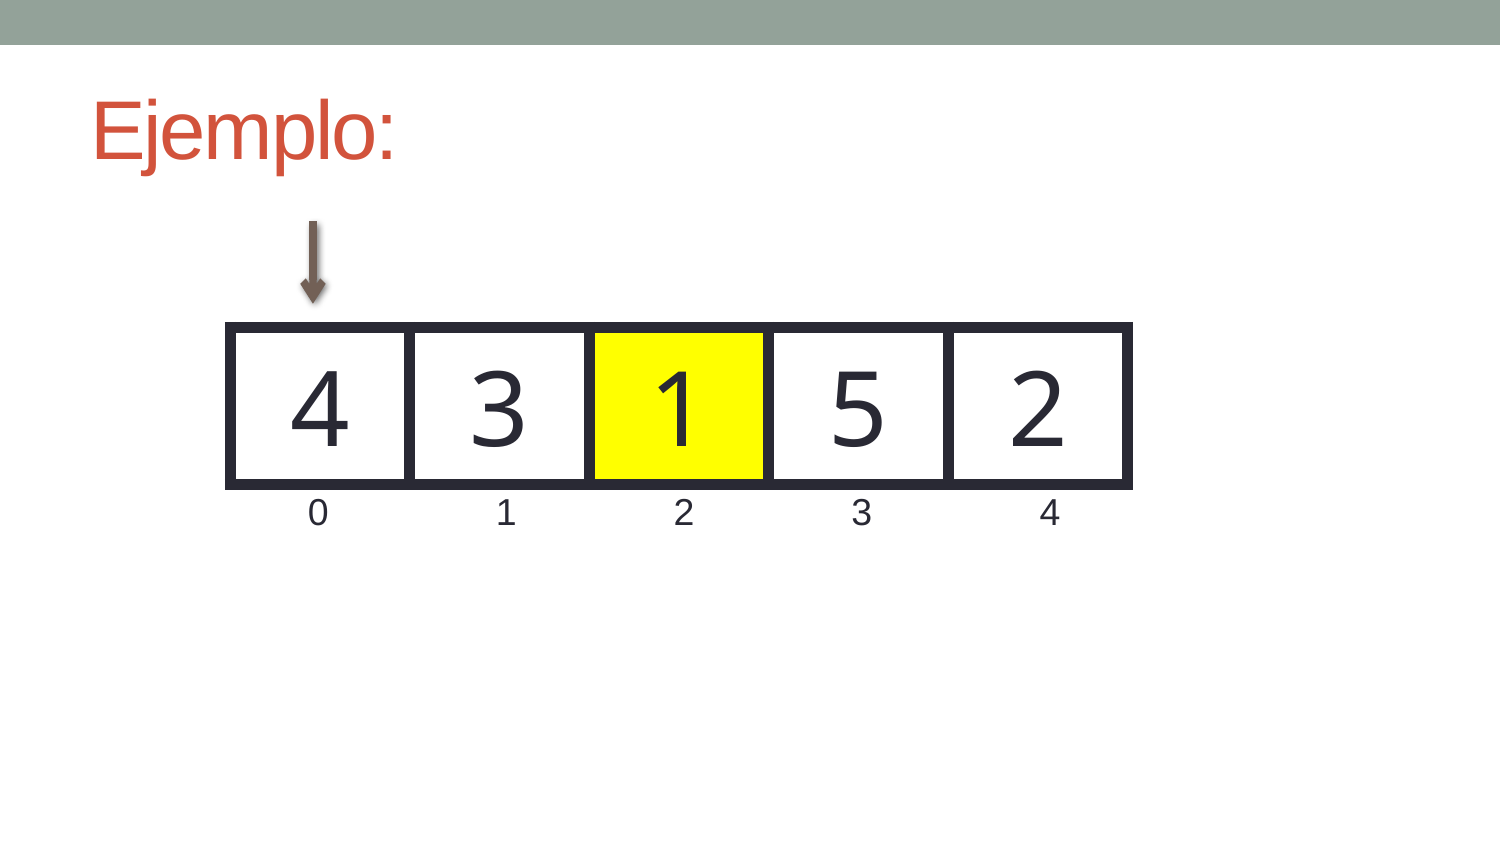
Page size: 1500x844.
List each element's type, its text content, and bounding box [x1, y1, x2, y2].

table_header 5 [774, 333, 943, 479]
table_header 1 [595, 333, 763, 479]
table_header 3 [415, 333, 584, 479]
table_header 4 [236, 333, 404, 479]
title Ejemplo: [75, 65, 443, 188]
table_header 2 [954, 333, 1122, 479]
text_box 0 1 2 3 4 [230, 480, 1117, 541]
